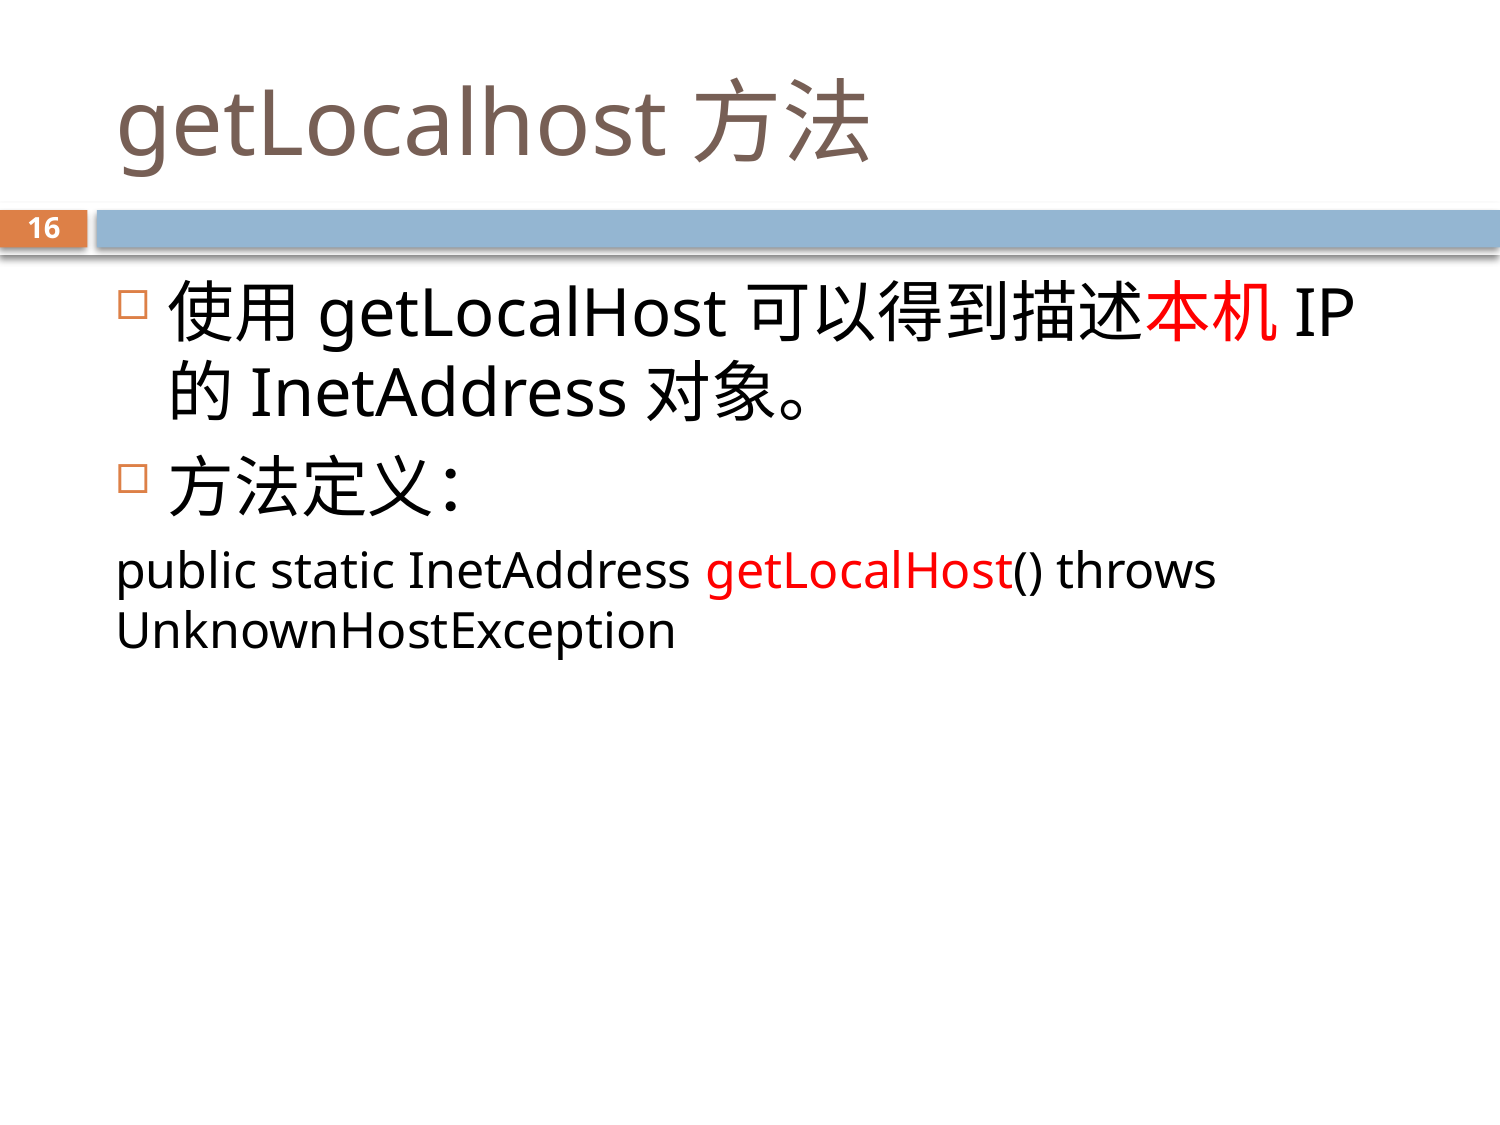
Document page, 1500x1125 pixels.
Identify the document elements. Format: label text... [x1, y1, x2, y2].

slide_number 16 [0, 208, 88, 249]
list 使用getLocalHost可以得到描述本机IP的InetAddress对象。 方法定义： public static InetAddress getLocalHost() throws UnknownHostException [100, 262, 1438, 1000]
title getLocalhost方法 [100, 37, 1438, 200]
